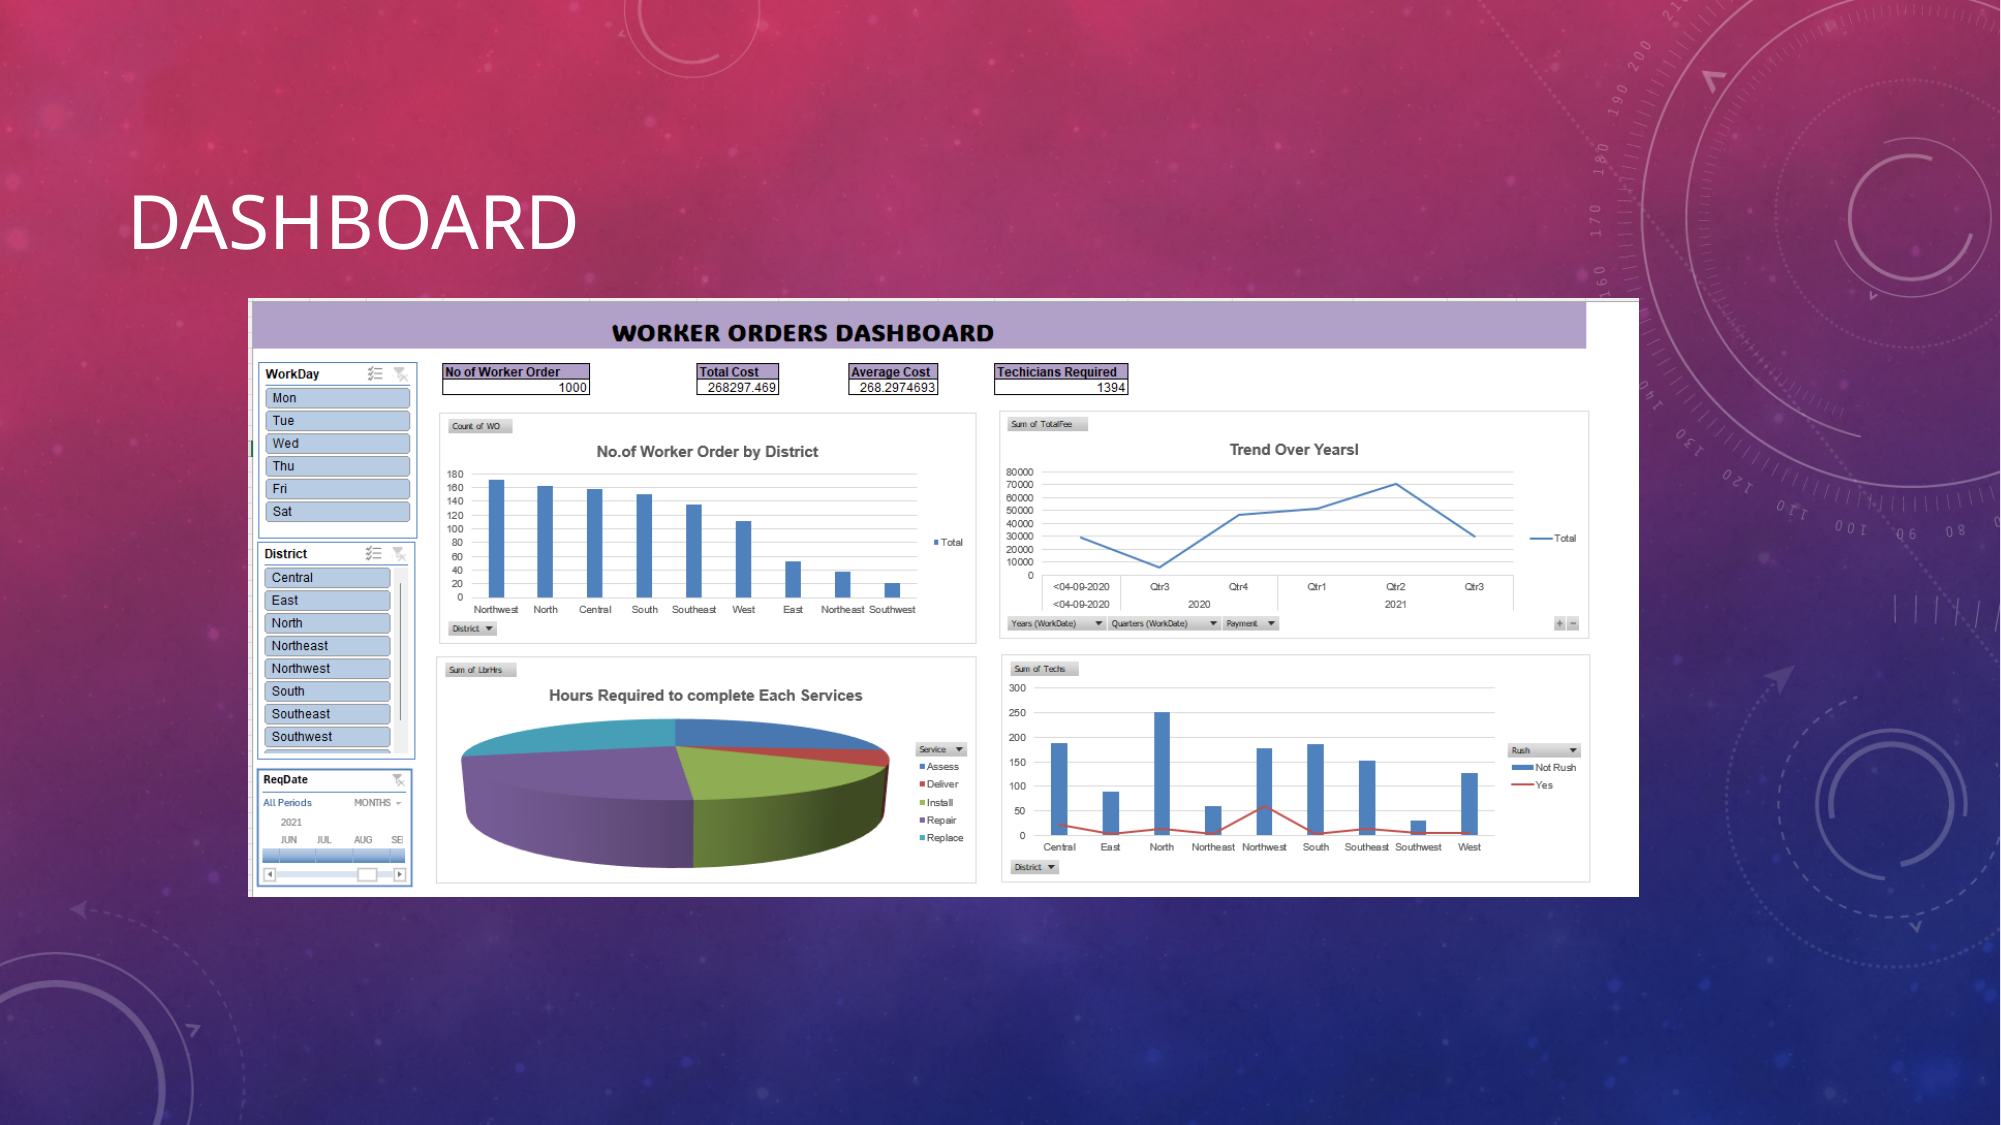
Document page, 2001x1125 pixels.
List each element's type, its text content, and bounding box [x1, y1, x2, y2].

picture [0, 0, 2001, 1125]
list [248, 297, 1639, 897]
title dashboard [112, 99, 1775, 339]
